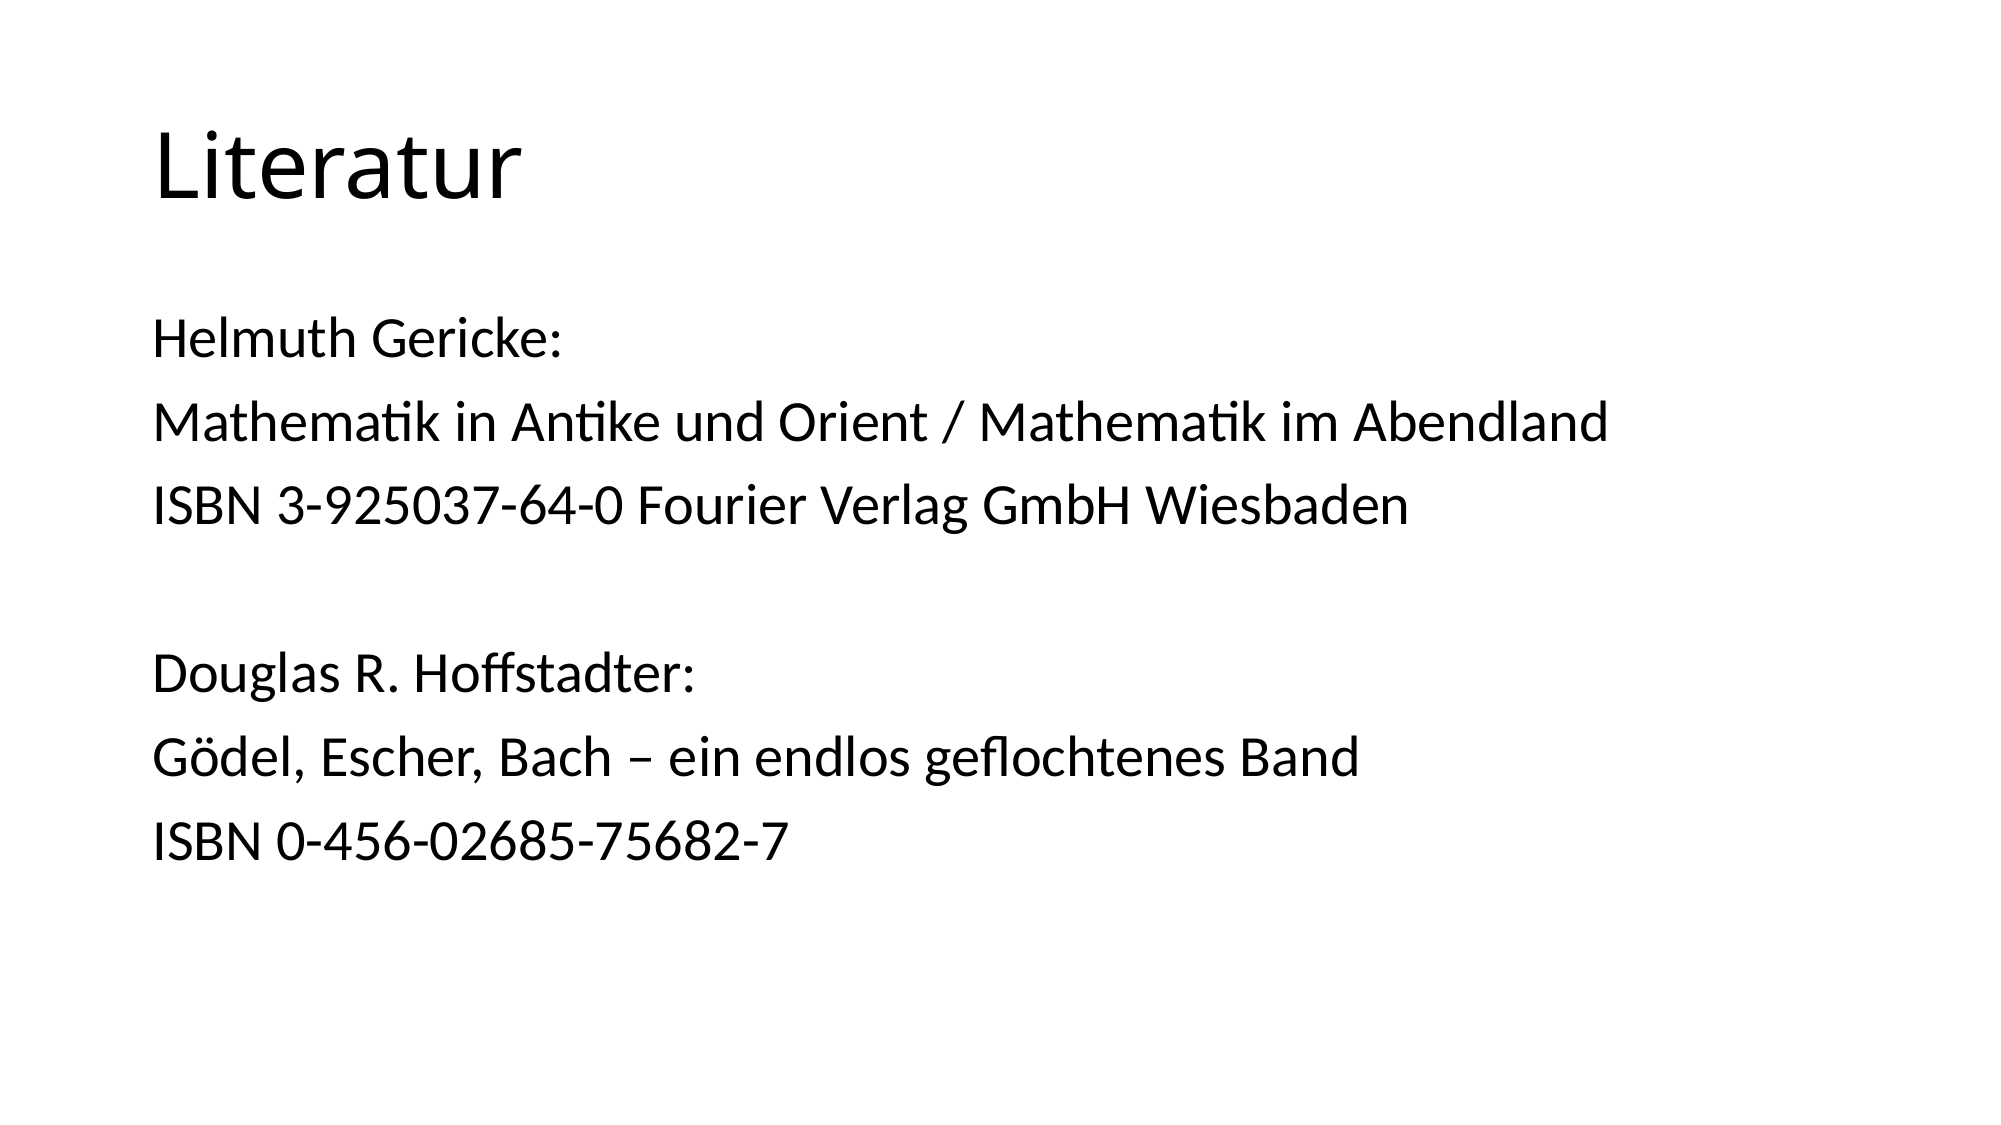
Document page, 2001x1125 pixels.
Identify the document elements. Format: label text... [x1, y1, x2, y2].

list Helmuth Gericke: Mathematik in Antike und Orient / Mathematik im Abendland ISBN 3-925037-64-0 Fourier Verlag GmbH Wiesbaden Douglas R. Hoffstadter: Gödel, Escher, Bach – ein endlos geflochtenes Band ISBN 0-456-02685-75682-7 [137, 299, 1863, 1014]
title Literatur [137, 59, 1863, 278]
